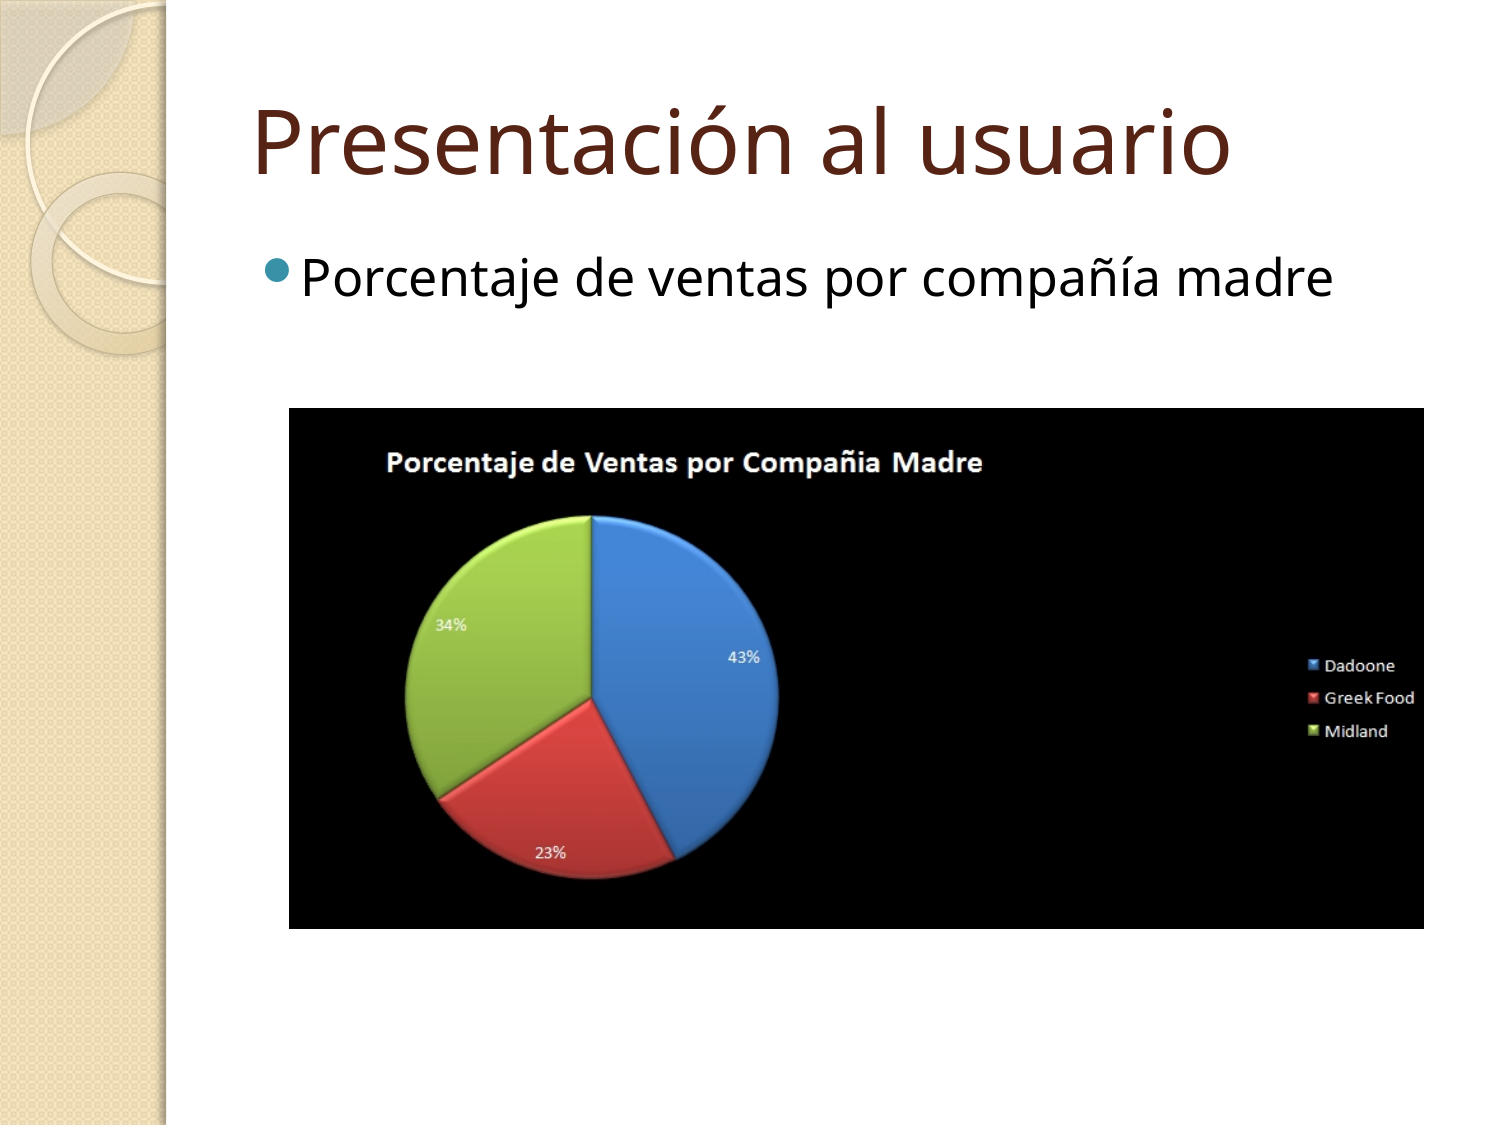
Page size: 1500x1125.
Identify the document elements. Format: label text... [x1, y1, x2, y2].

list Porcentaje de ventas por compañía madre [235, 237, 1459, 350]
picture [288, 408, 1424, 929]
title Presentación al usuario [235, 45, 1466, 233]
